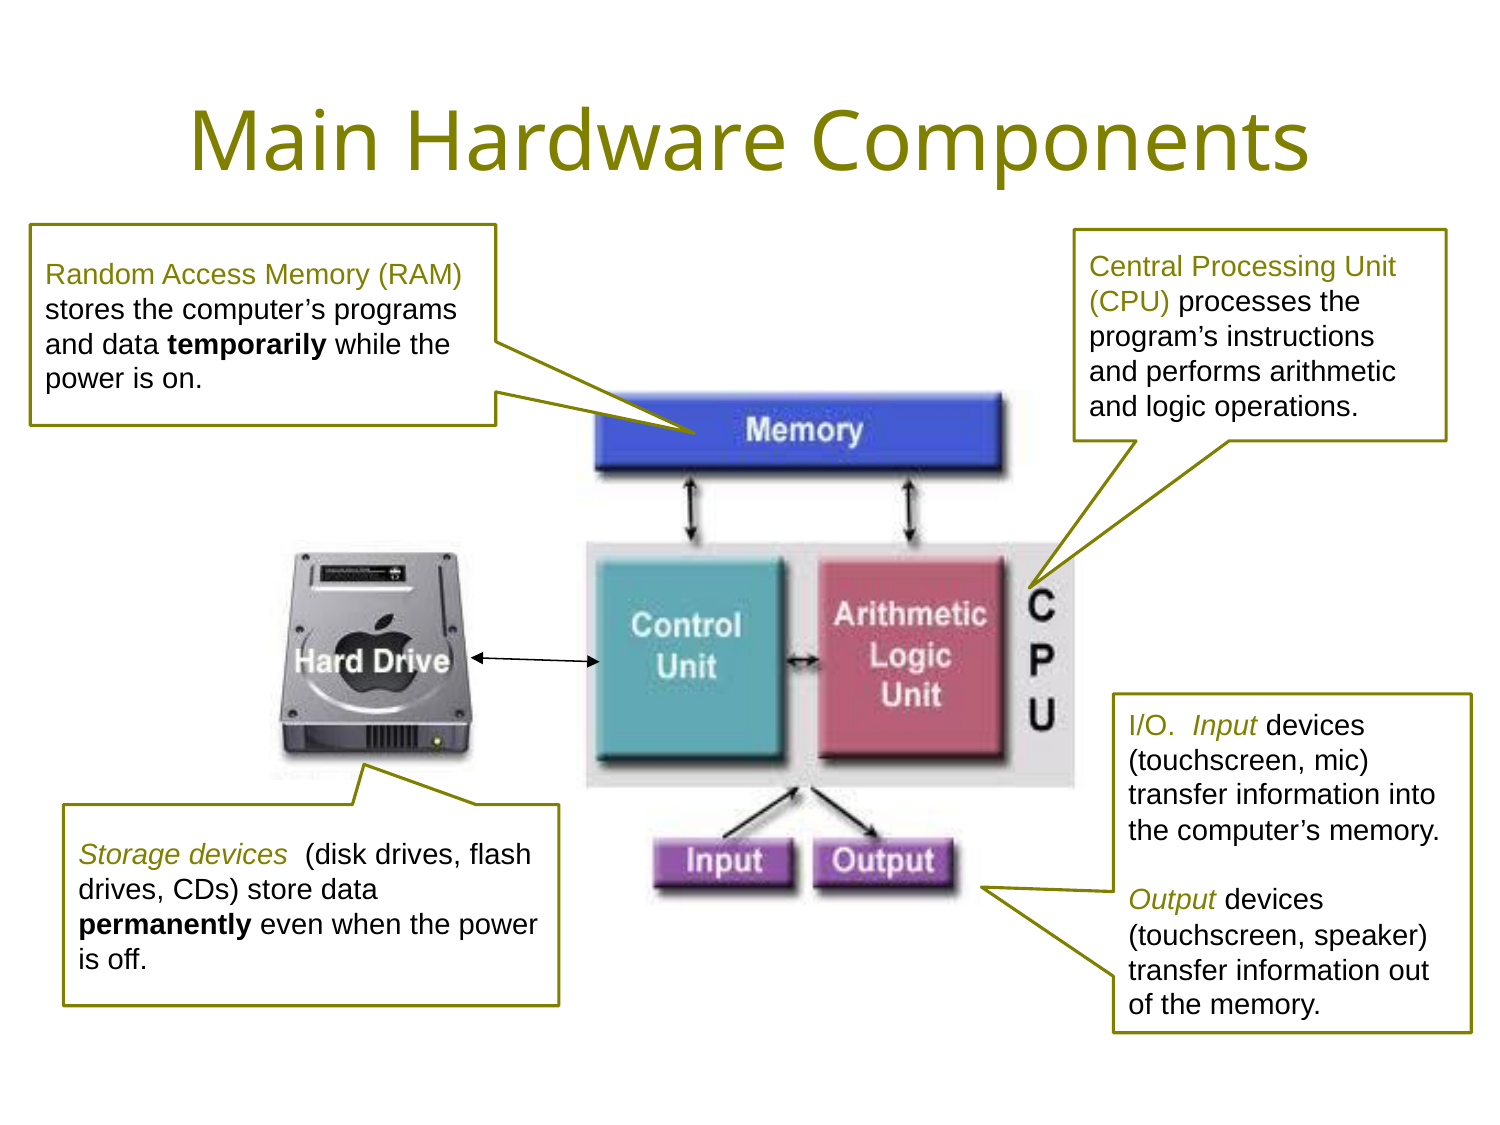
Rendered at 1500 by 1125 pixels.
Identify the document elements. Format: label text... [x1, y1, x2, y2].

text_box Central Processing Unit (CPU) processes the program’s instructions and performs arithmetic and logic operations. [1074, 229, 1447, 545]
title Main Hardware Components [112, 62, 1388, 213]
text_box I/O. Input devices (touchscreen, mic) transfer information into the computer’s memory. Output devices (touchscreen, speaker) transfer information out of the memory. [1028, 693, 1472, 1033]
text_box Storage devices (disk drives, flash drives, CDs) store data permanently even when the power is off. [63, 804, 559, 1006]
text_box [269, 389, 1084, 911]
text_box Random Access Memory (RAM) stores the computer’s programs and data temporarily while the power is on. [30, 224, 595, 426]
